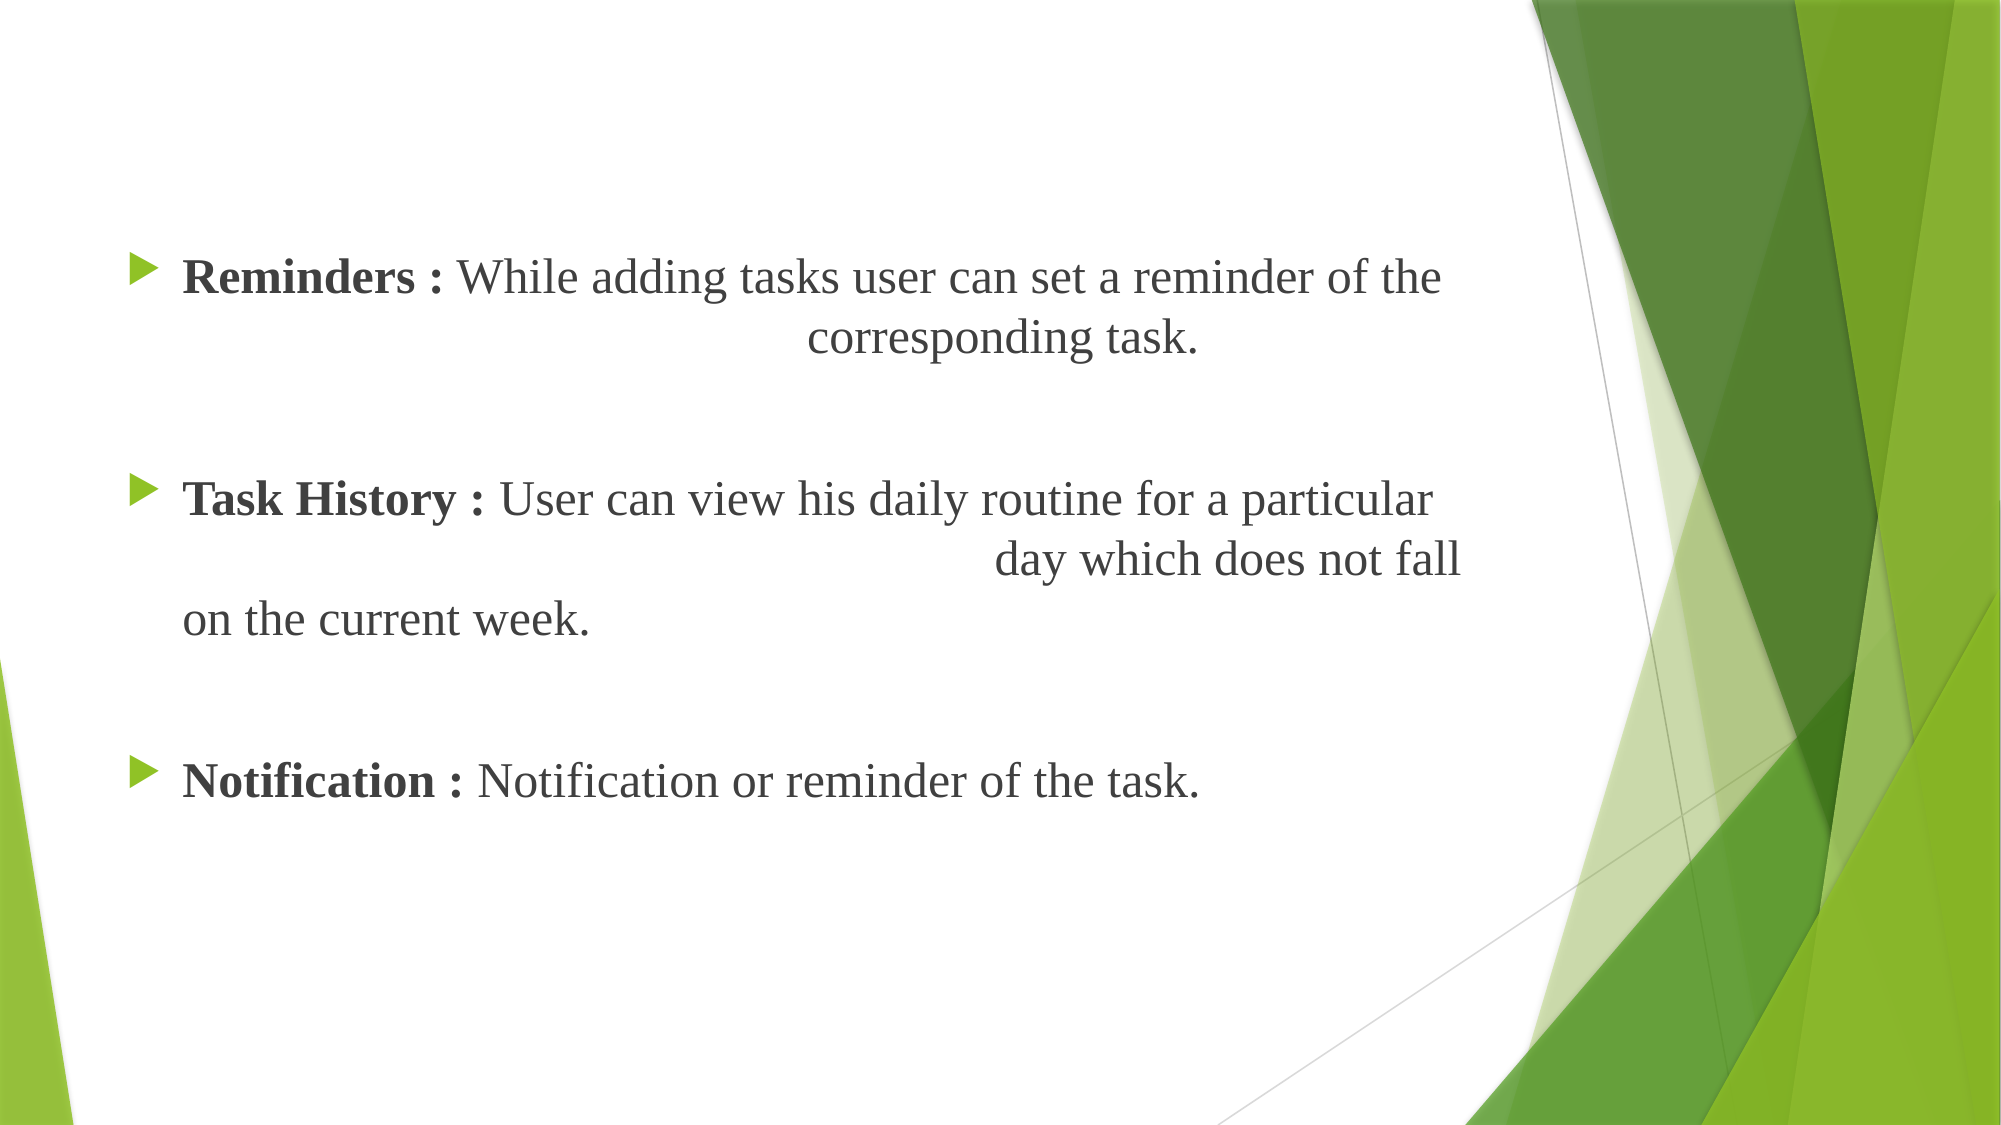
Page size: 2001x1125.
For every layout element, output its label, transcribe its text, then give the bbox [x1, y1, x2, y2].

list Reminders : While adding tasks user can set a reminder of the corresponding task. Task History : User can view his daily routine for a particular day which does not fall on the current week. Notification : Notification or reminder of the task. [111, 236, 1522, 991]
